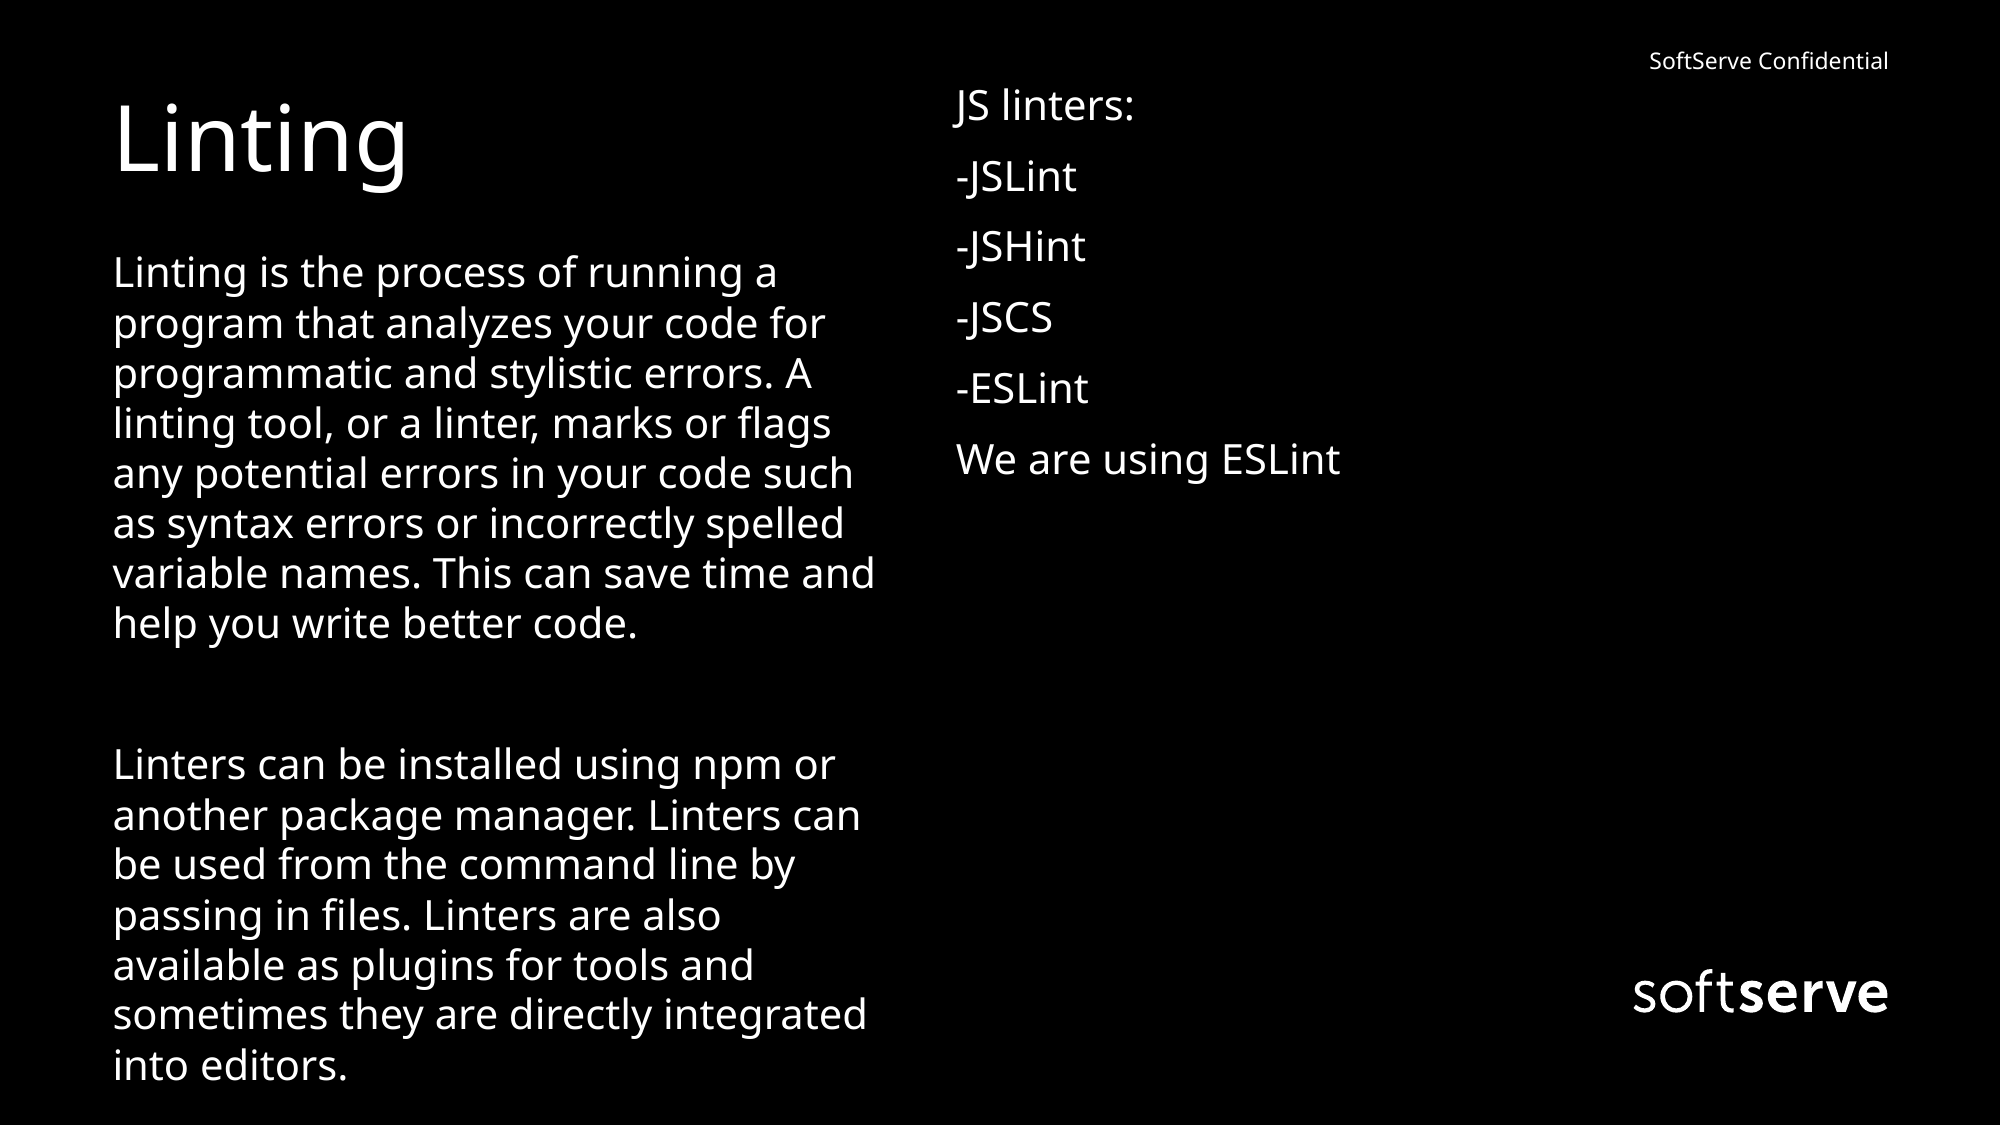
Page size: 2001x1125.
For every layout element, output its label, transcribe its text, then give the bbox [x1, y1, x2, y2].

list JS linters: -JSLint -JSHint -JSCS -ESLint We are using ESLint [955, 71, 2000, 745]
list Linting is the process of running a program that analyzes your code for programmatic and stylistic errors. A linting tool, or a linter, marks or flags any potential errors in your code such as syntax errors or incorrectly spelled variable names. This can save time and help you write better code. Linters can be installed using npm or another package manager. Linters can be used from the command line by passing in files. Linters are also available as plugins for tools and sometimes they are directly integrated into editors. [112, 238, 912, 577]
title Linting [112, 93, 682, 238]
